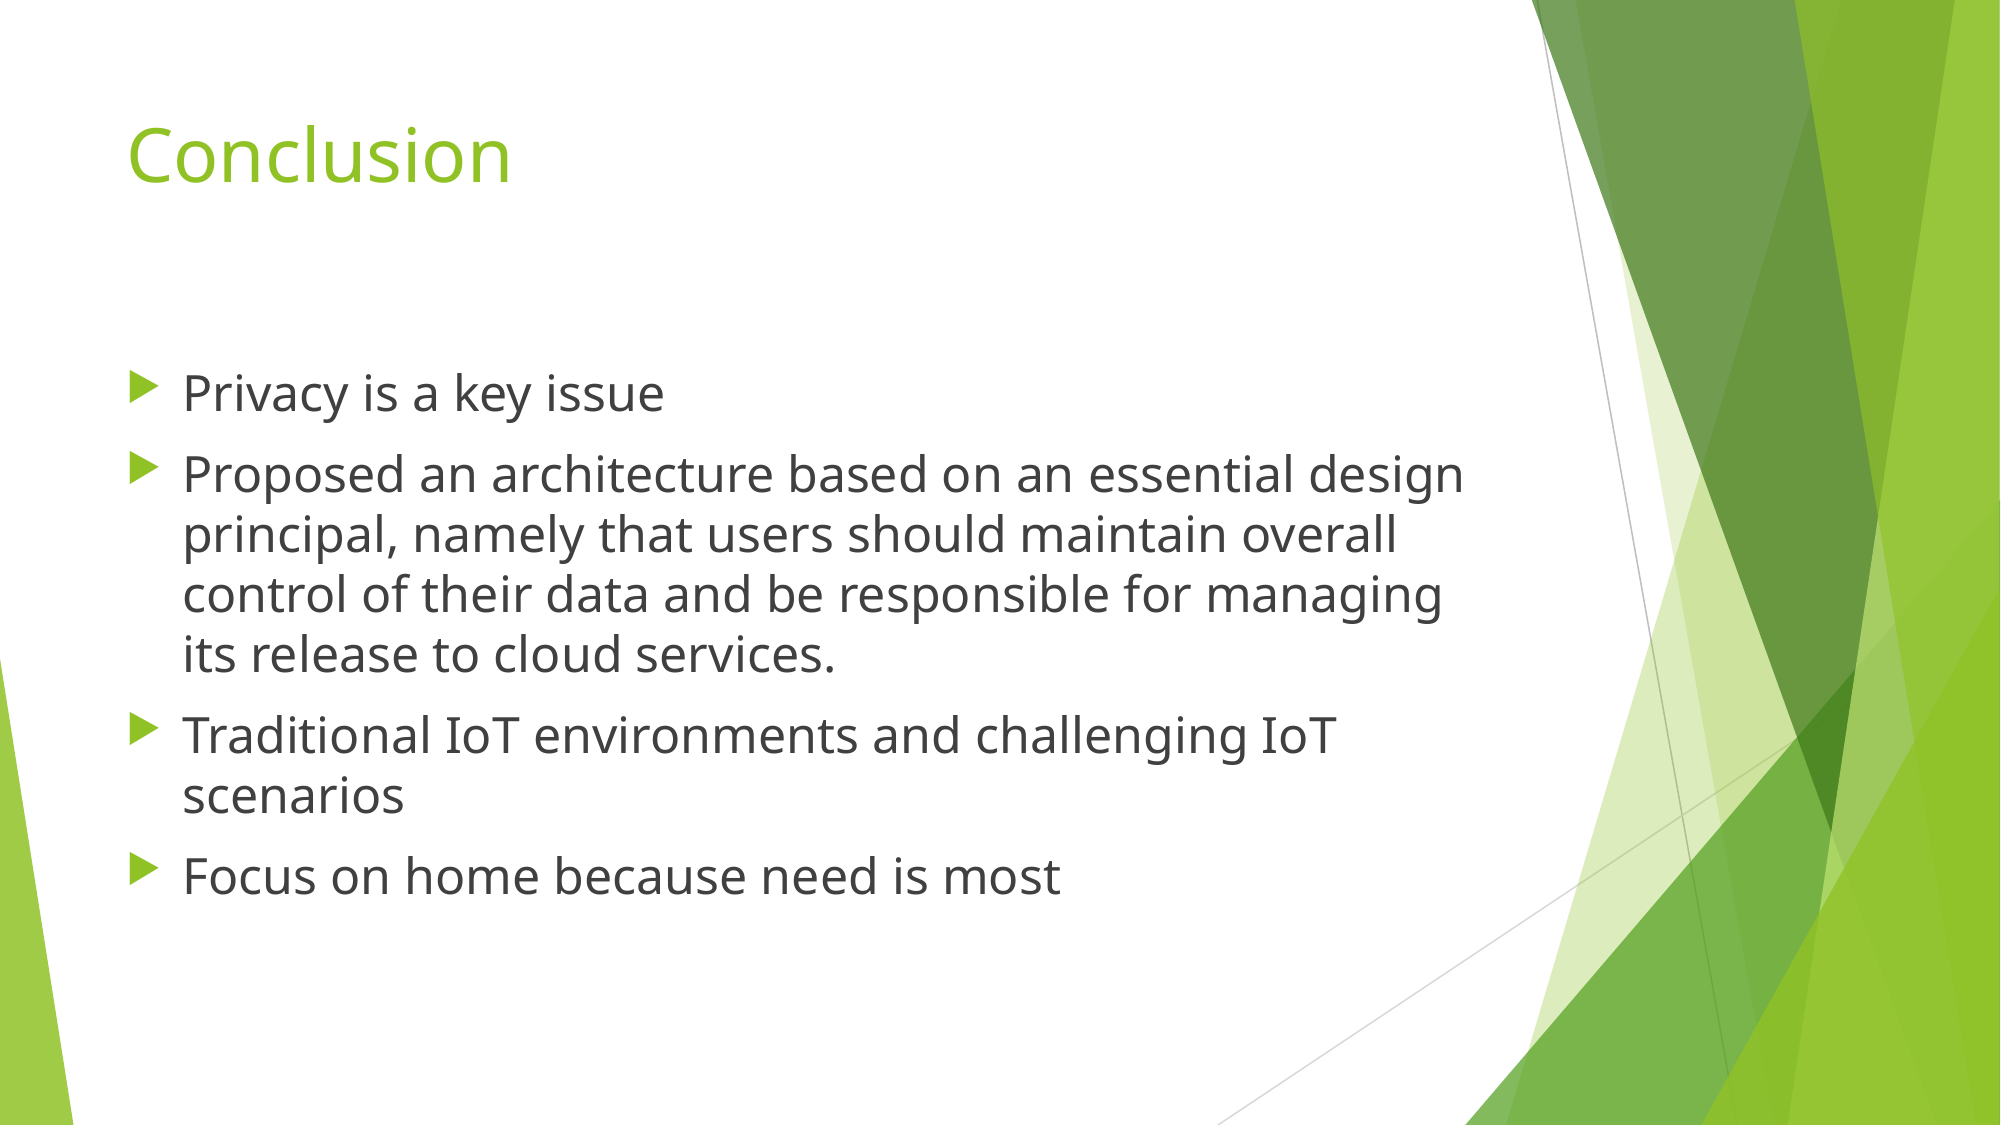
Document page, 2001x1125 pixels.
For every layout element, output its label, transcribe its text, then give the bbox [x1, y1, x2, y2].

title Conclusion [111, 99, 1522, 317]
list Privacy is a key issue Proposed an architecture based on an essential design principal, namely that users should maintain overall control of their data and be responsible for managing its release to cloud services. Traditional IoT environments and challenging IoT scenarios Focus on home because need is most [111, 354, 1522, 992]
